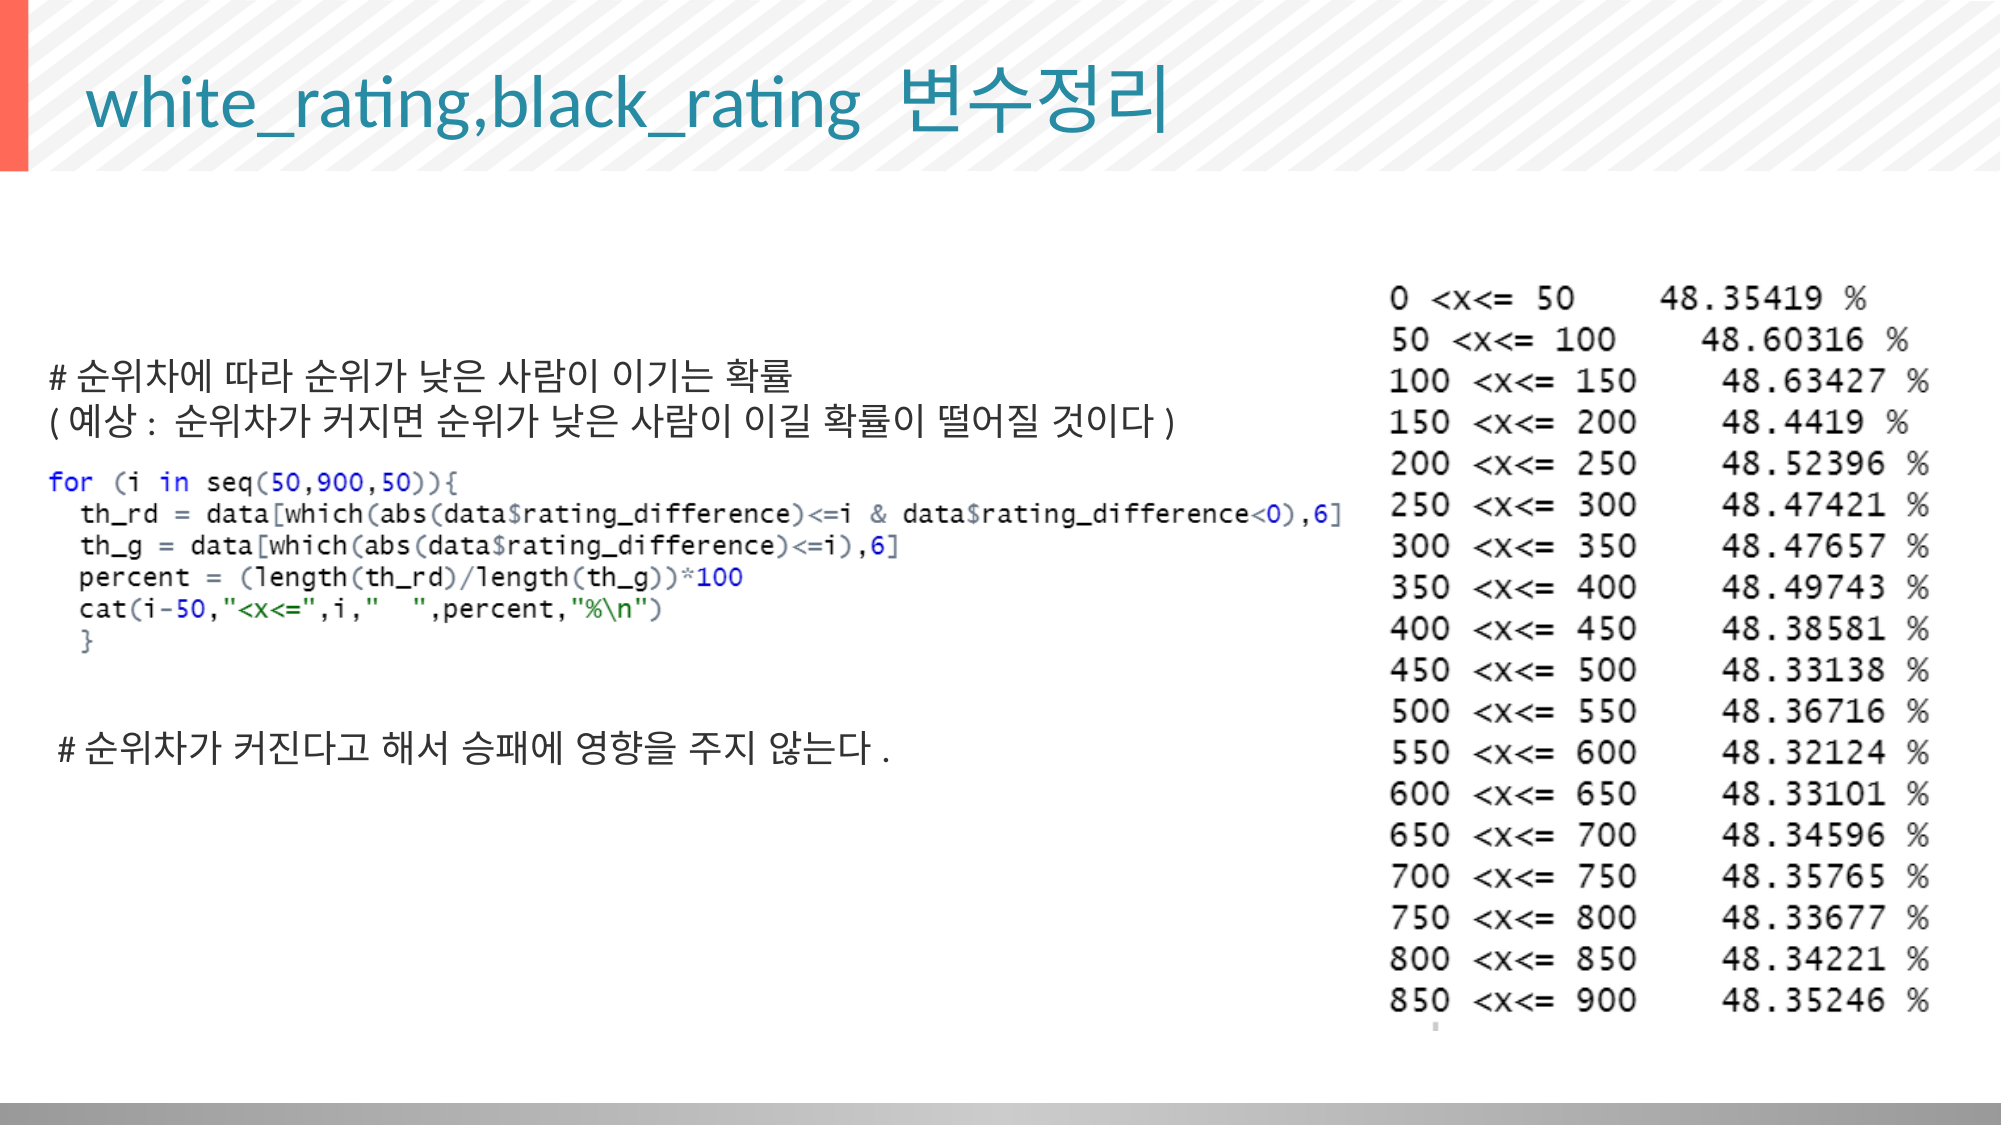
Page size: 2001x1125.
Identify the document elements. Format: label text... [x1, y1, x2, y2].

text_box #순위차에 따라 순위가 낮은 사람이 이기는 확률 (예상: 순위차가 커지면 순위가 낮은 사람이 이길 확률이 떨어질 것이다) [33, 345, 1305, 451]
picture [1380, 274, 1953, 1031]
picture [46, 465, 1355, 655]
title white_rating,black_rating 변수정리 [70, 20, 1925, 175]
text_box #순위차가 커진다고 해서 승패에 영향을 주지 않는다. [42, 717, 961, 778]
